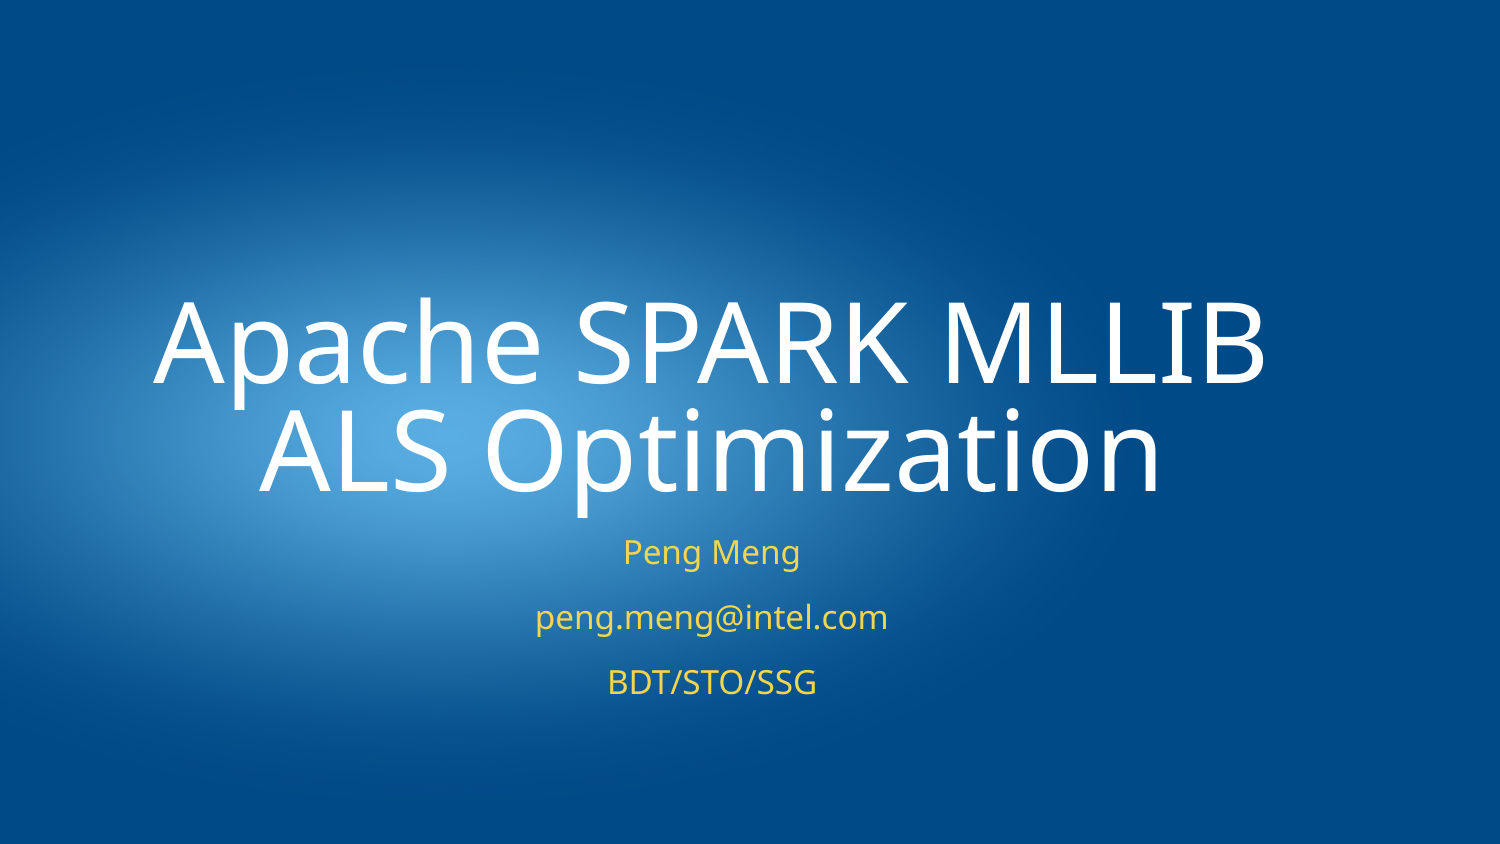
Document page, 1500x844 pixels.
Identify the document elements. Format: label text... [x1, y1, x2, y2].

title Apache SPARK MLLIB ALS Optimization [74, 345, 1350, 514]
list Peng Meng peng.meng@intel.com BDT/STO/SSG [74, 531, 1350, 717]
picture [0, 0, 1500, 844]
